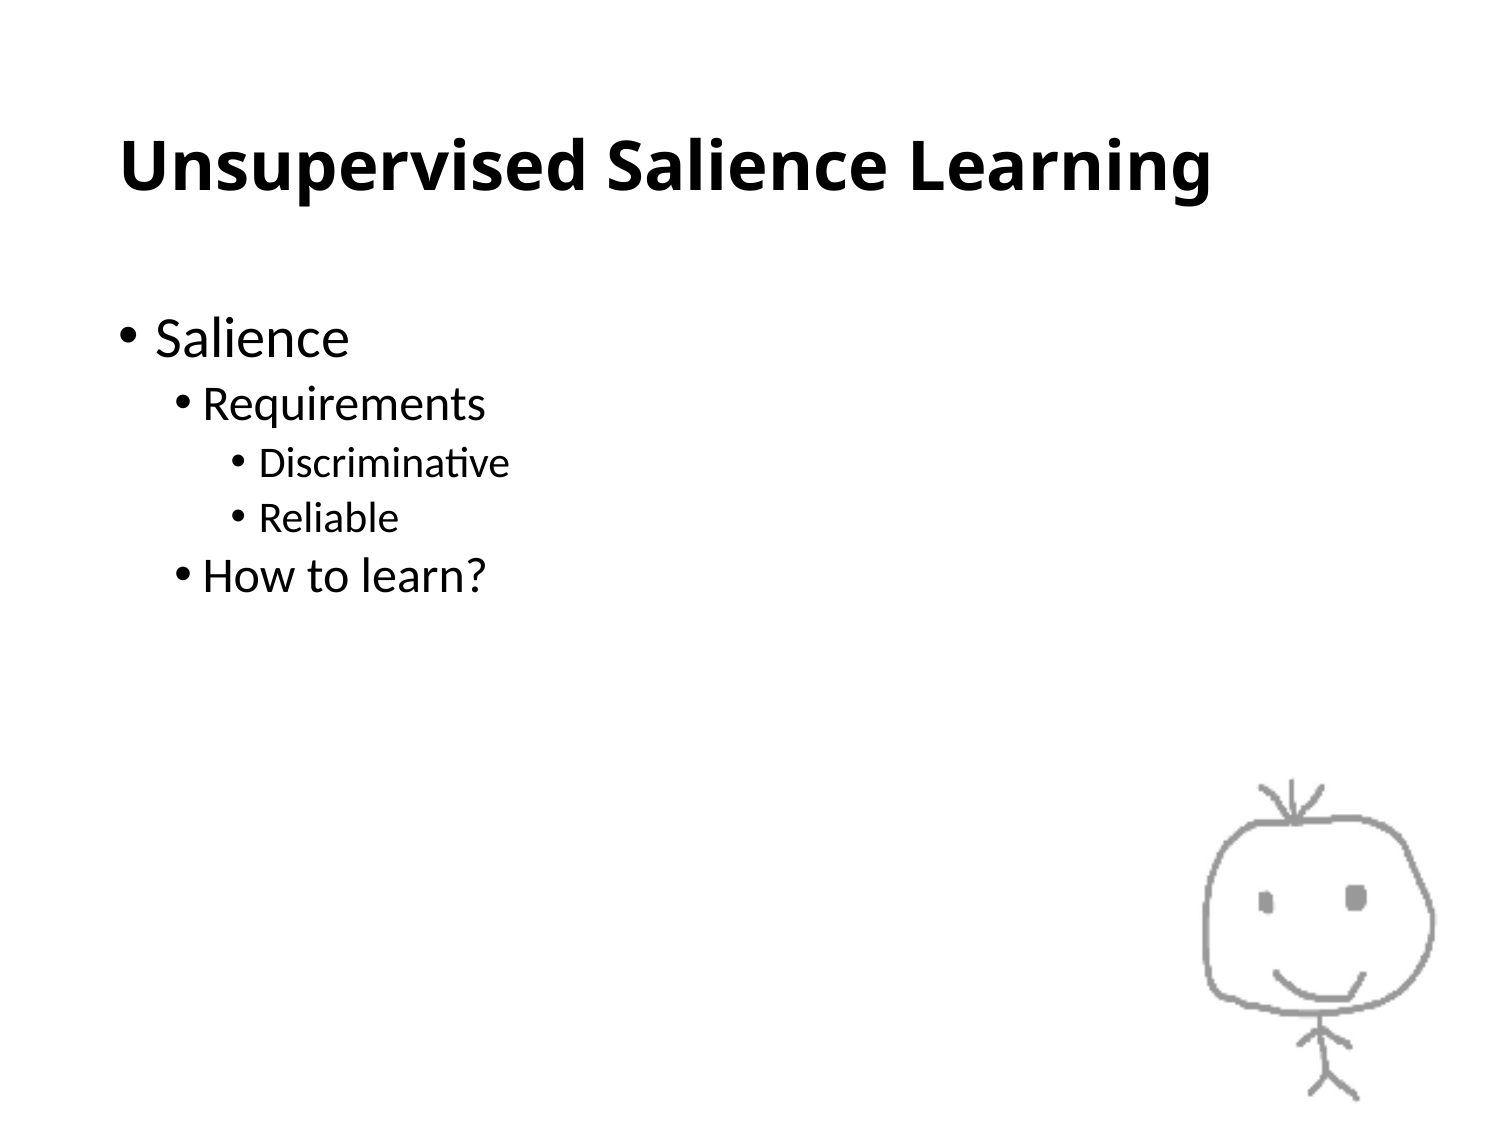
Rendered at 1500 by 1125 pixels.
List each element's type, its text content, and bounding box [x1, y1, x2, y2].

title Unsupervised Salience Learning [103, 59, 1397, 278]
list Salience Requirements Discriminative Reliable How to learn? [103, 299, 1397, 1014]
